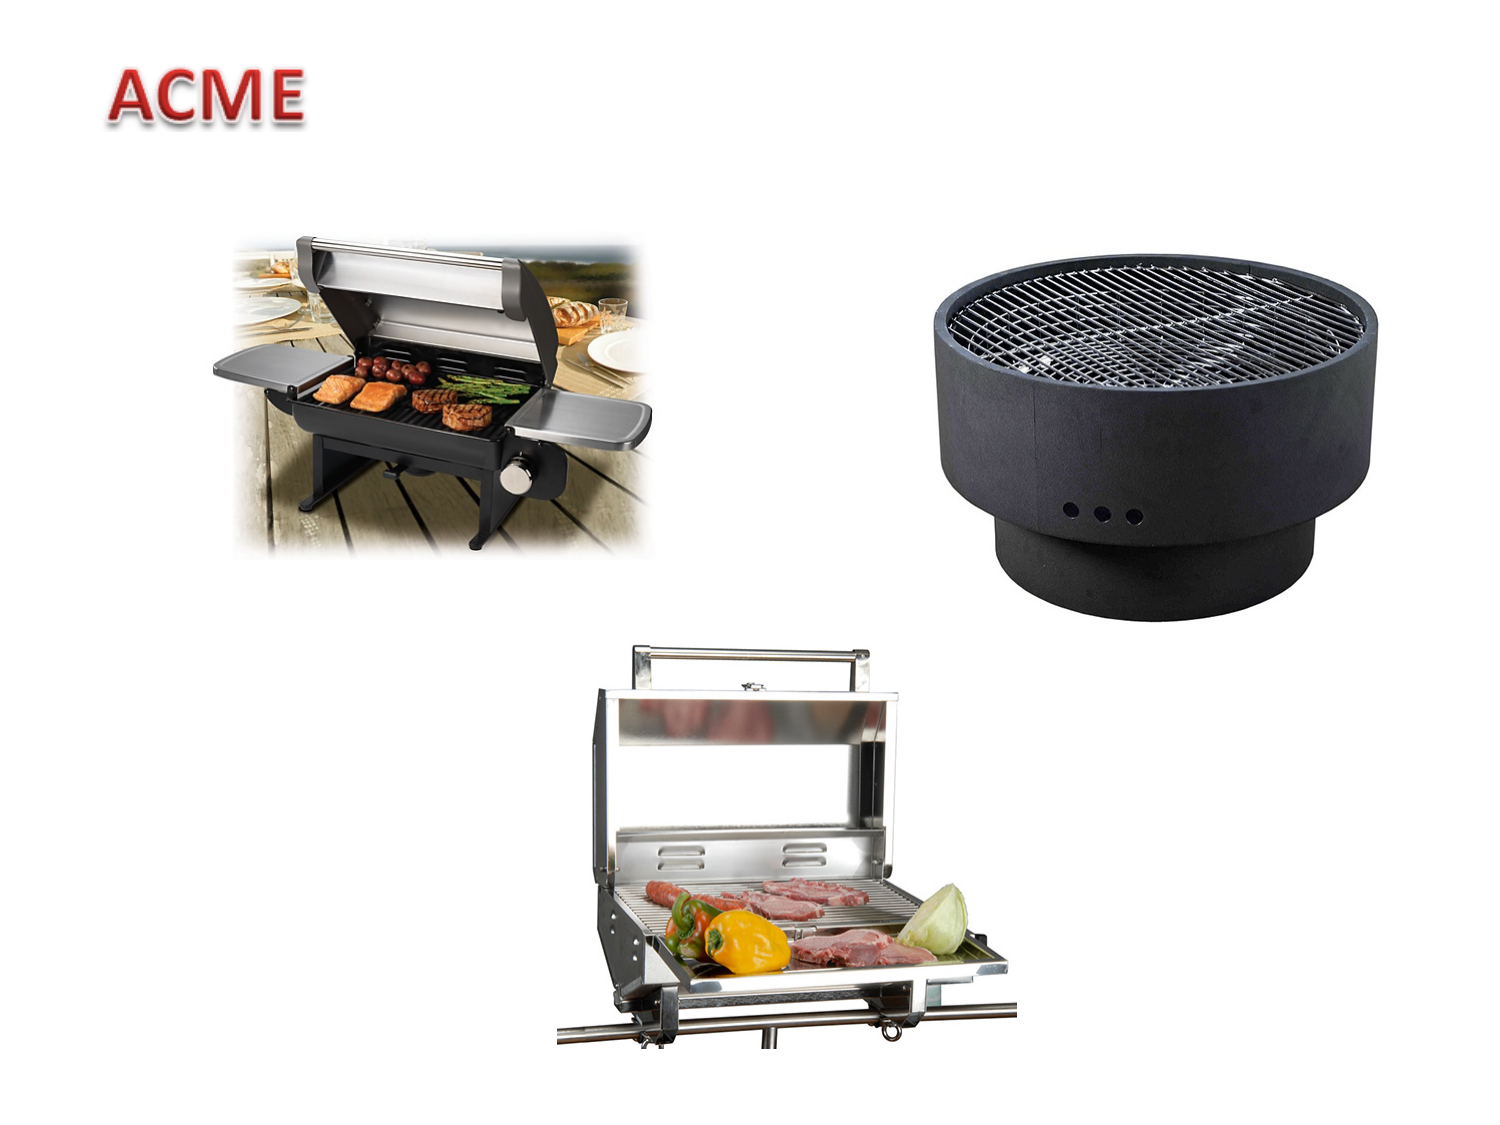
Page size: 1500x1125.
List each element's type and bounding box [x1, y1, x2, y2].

picture [899, 249, 1410, 633]
picture [499, 637, 1044, 1049]
picture [99, 62, 310, 132]
picture [187, 224, 684, 566]
